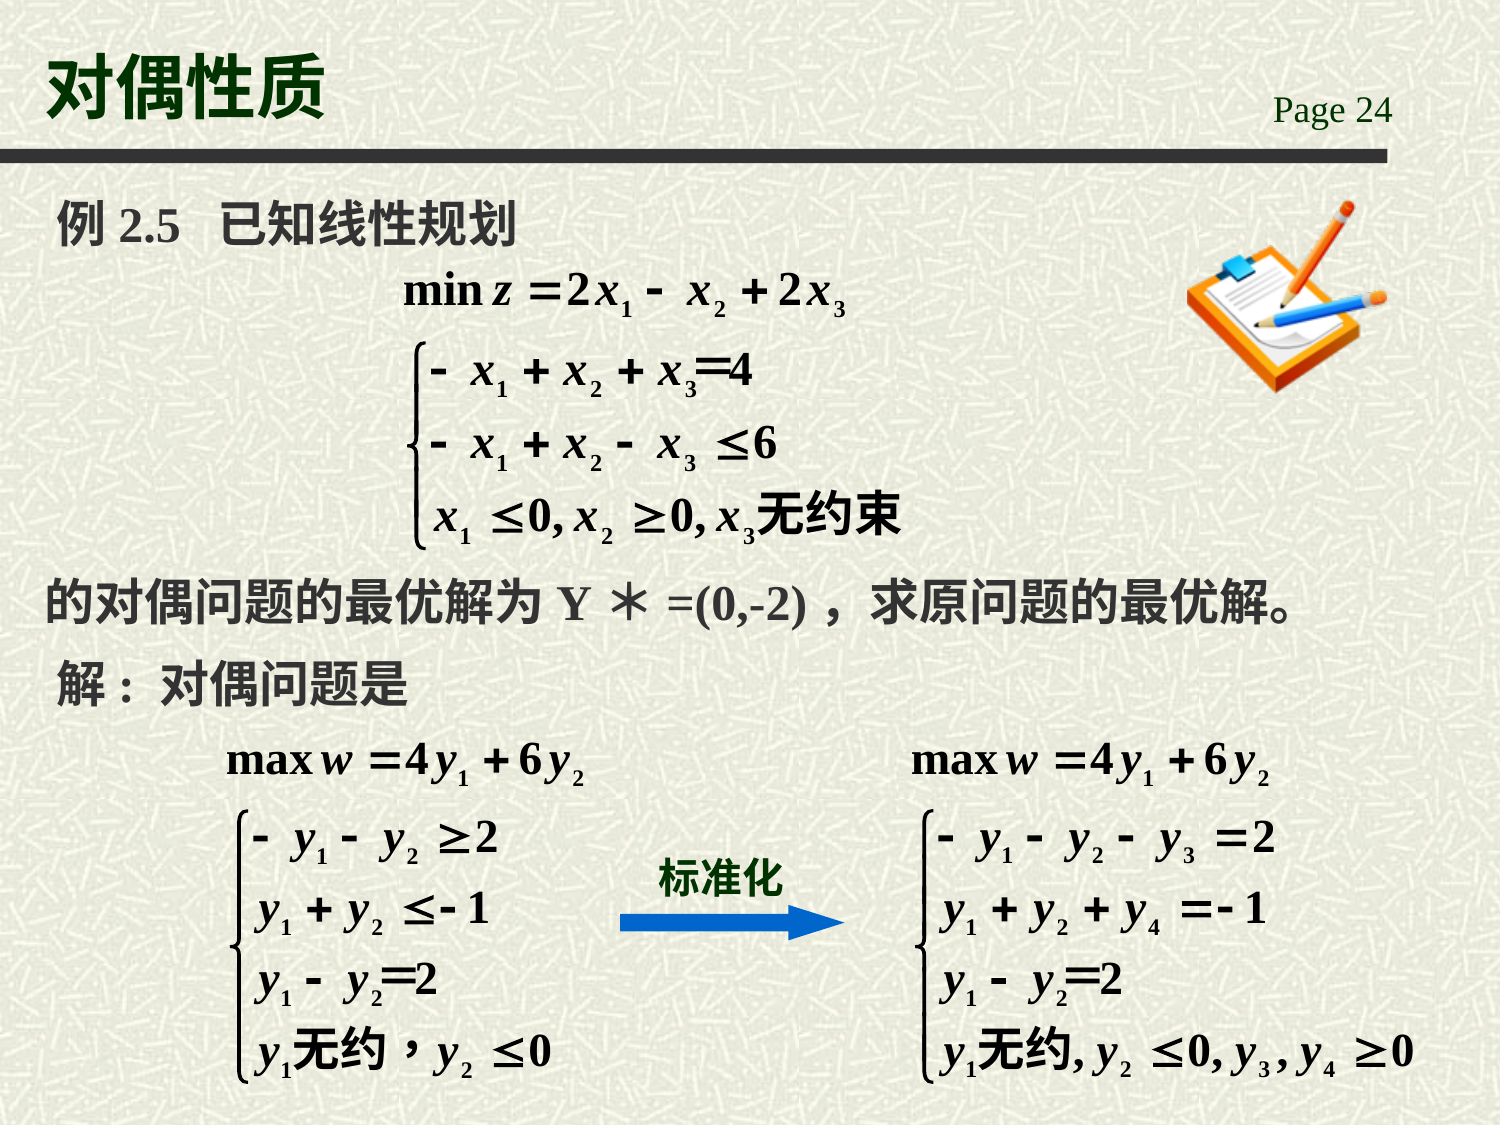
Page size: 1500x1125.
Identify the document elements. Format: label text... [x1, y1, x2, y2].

title 对偶性质 [29, 19, 1235, 136]
picture [0, 0, 1500, 1125]
list 例2.5 已知线性规划 [41, 172, 1376, 268]
text_box 标准化 [643, 834, 833, 909]
text_box [620, 909, 845, 941]
text_box 解: 对偶问题是 [41, 633, 425, 721]
text_box 的对偶问题的最优解为Y＊=(0,-2)，求原问题的最优解。 [29, 550, 1335, 638]
